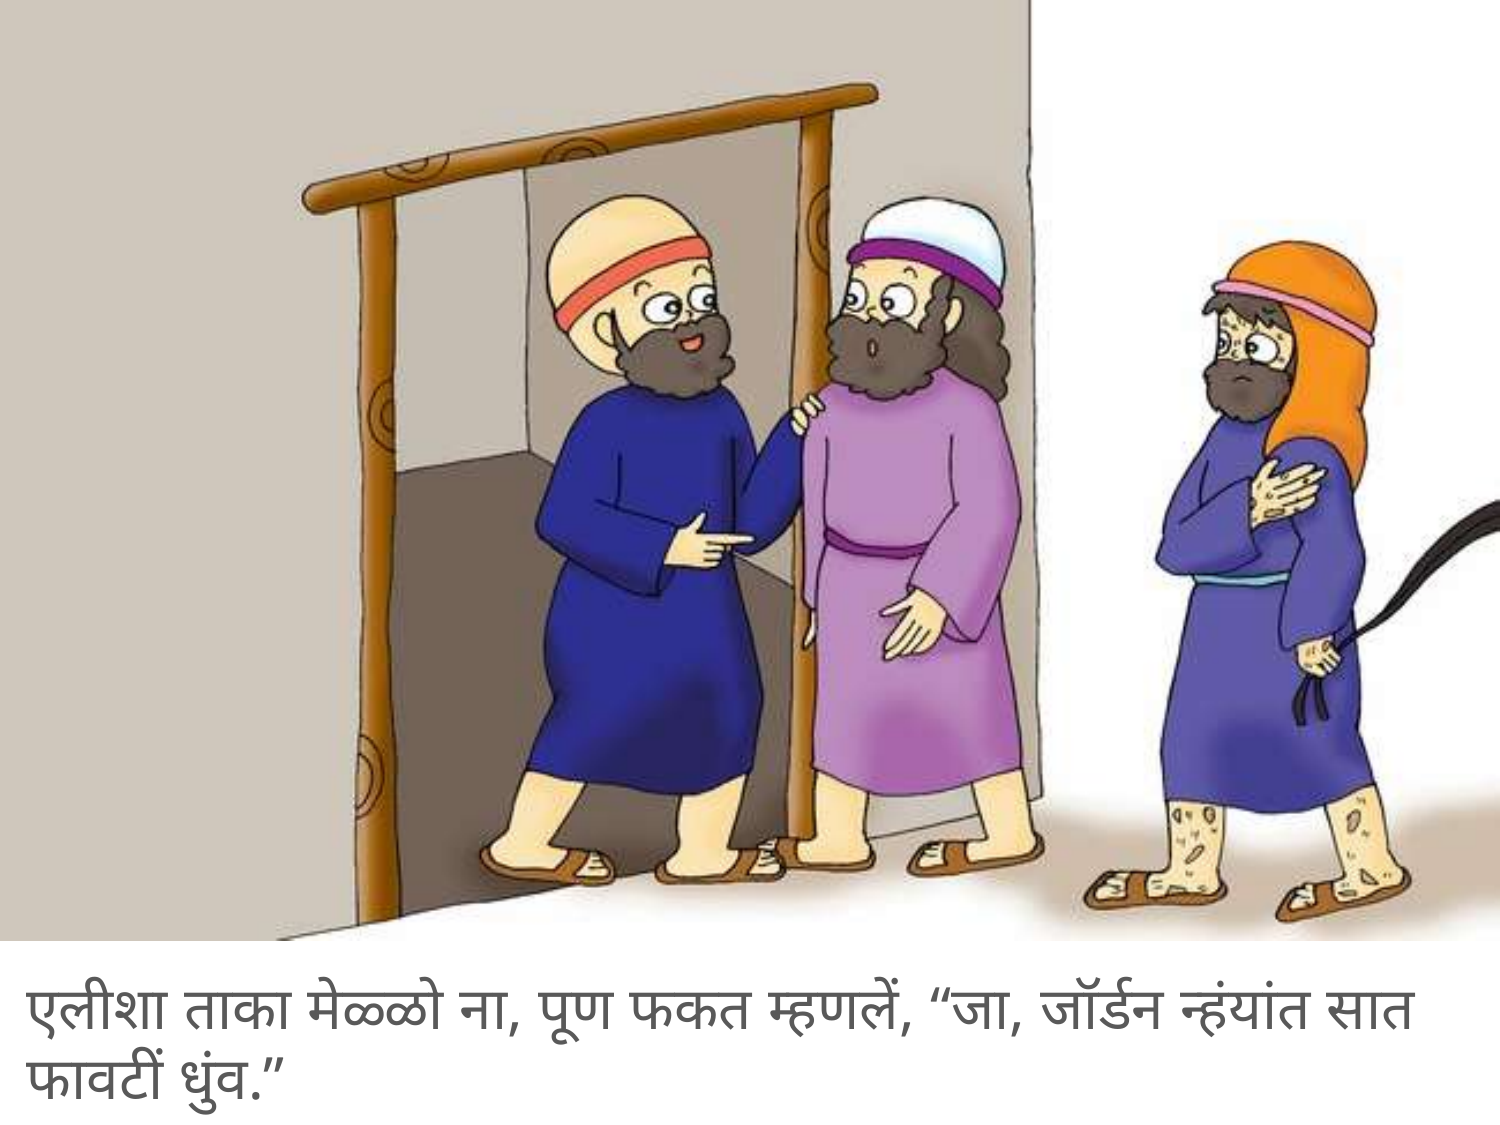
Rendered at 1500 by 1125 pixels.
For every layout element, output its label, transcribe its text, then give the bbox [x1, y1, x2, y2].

picture [0, 0, 1500, 941]
text_box एलीशा ताका मेळ्ळो ना, पूण फकत म्हणलें, “जा, जॉर्डन न्हंयांत सात फावटीं धुंव.” [11, 964, 1483, 1119]
